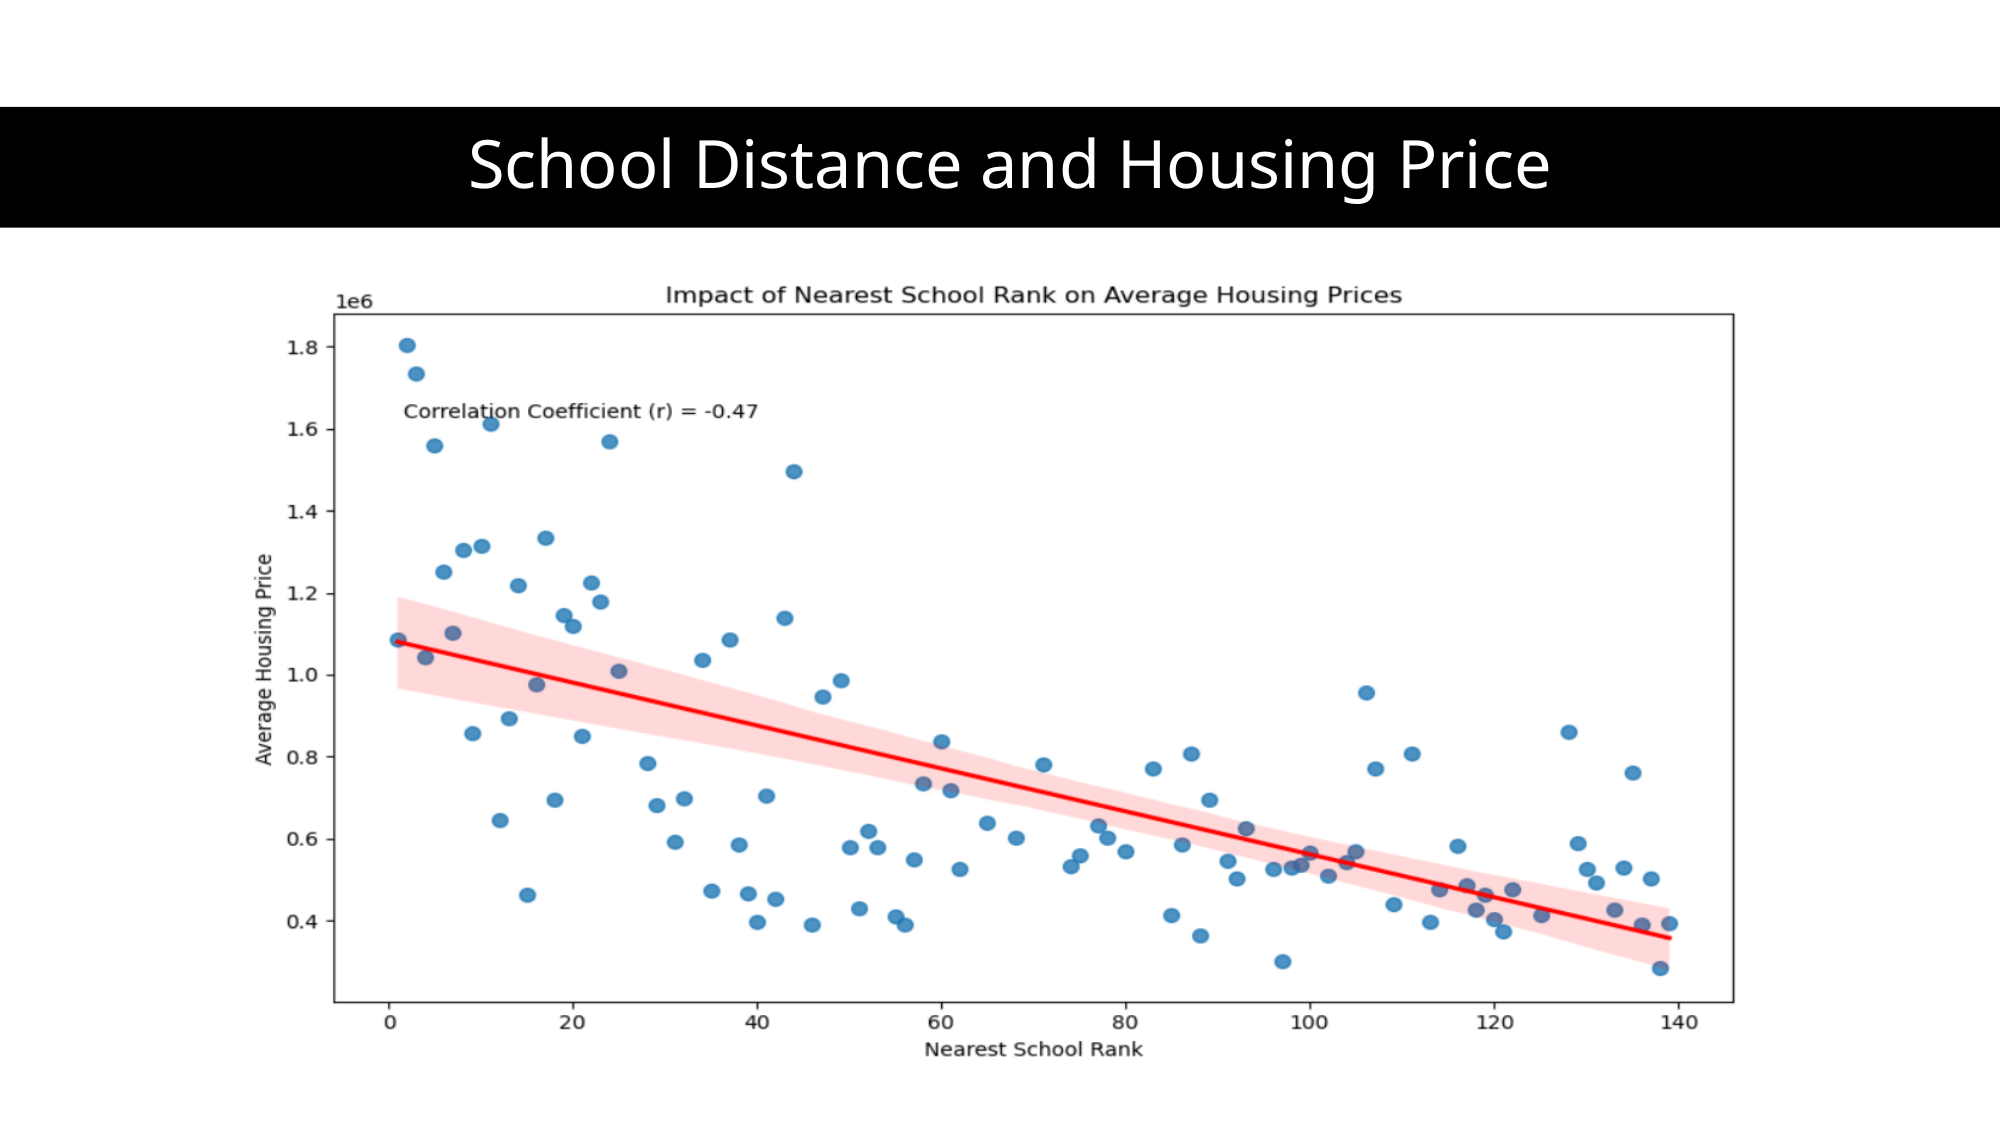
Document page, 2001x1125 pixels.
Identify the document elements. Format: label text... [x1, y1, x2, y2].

title School Distance and Housing Price [91, 105, 1931, 228]
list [209, 274, 1799, 1065]
text_box [0, 106, 2000, 229]
